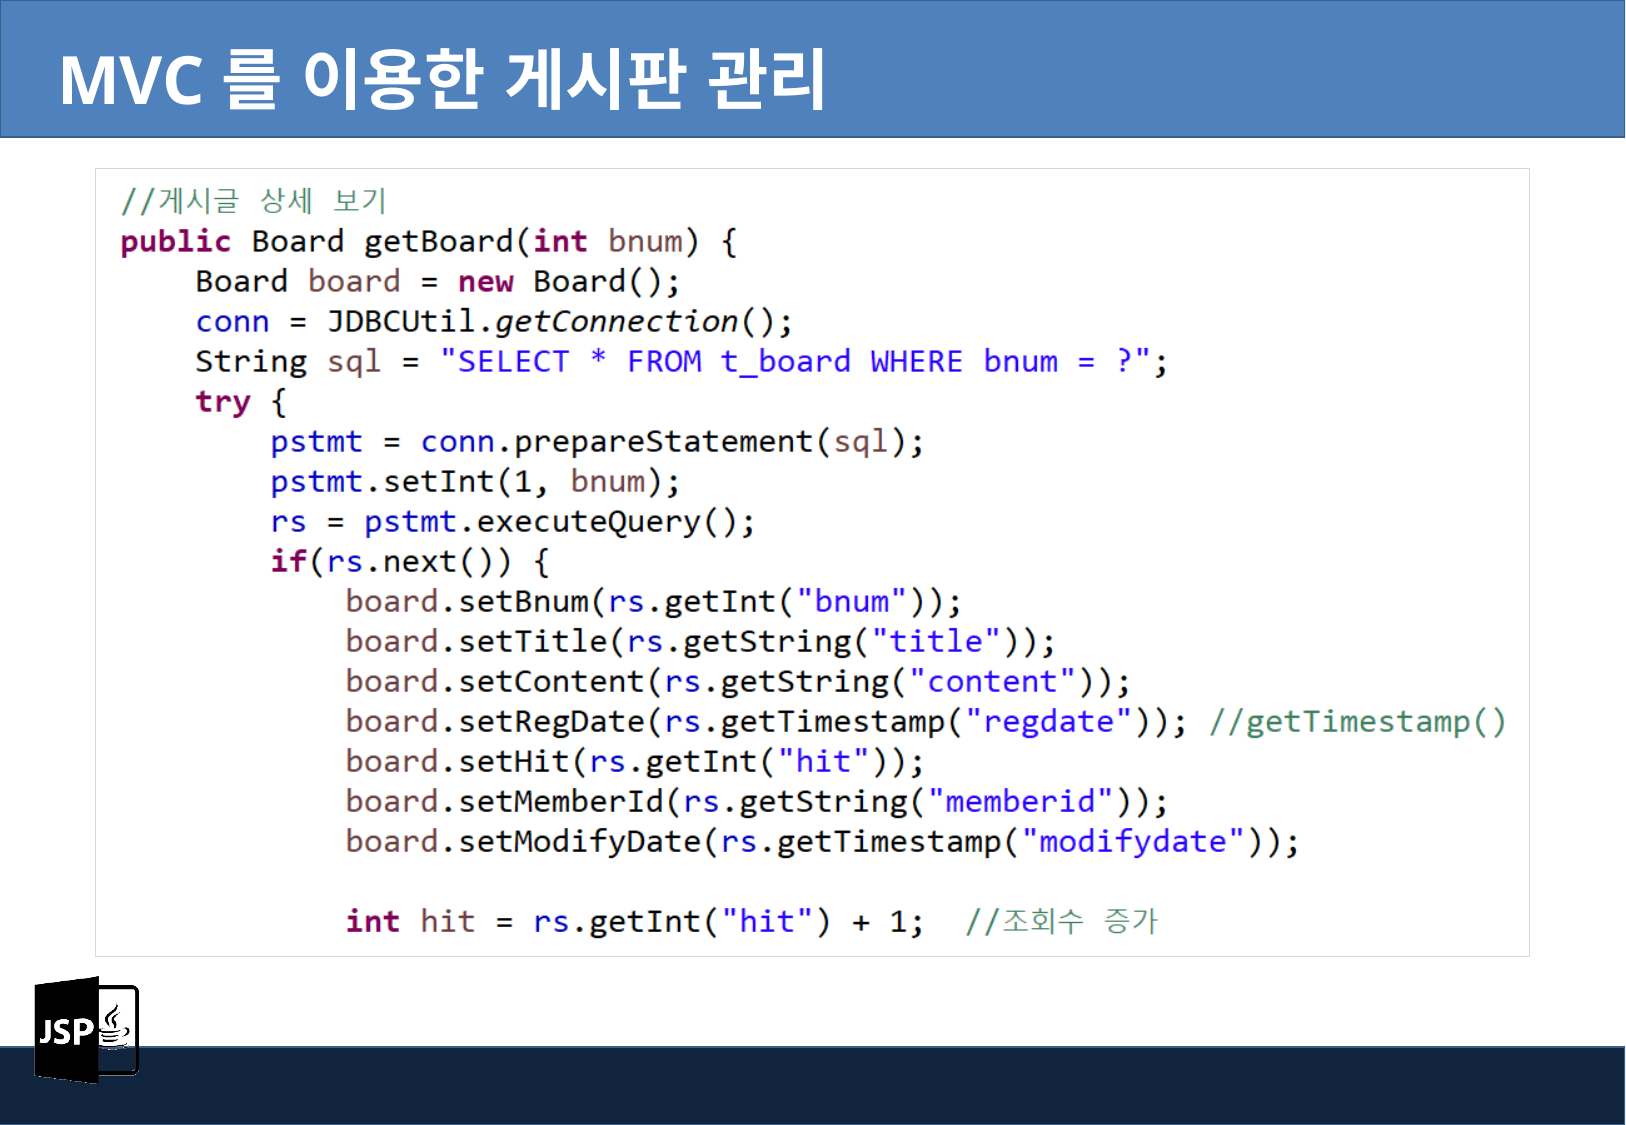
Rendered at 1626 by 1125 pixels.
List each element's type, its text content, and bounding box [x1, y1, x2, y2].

picture [95, 167, 1530, 958]
text_box [0, 0, 834, 138]
text_box MVC를 이용한 게시판 관리 [24, 7, 1049, 148]
picture [32, 976, 141, 1084]
